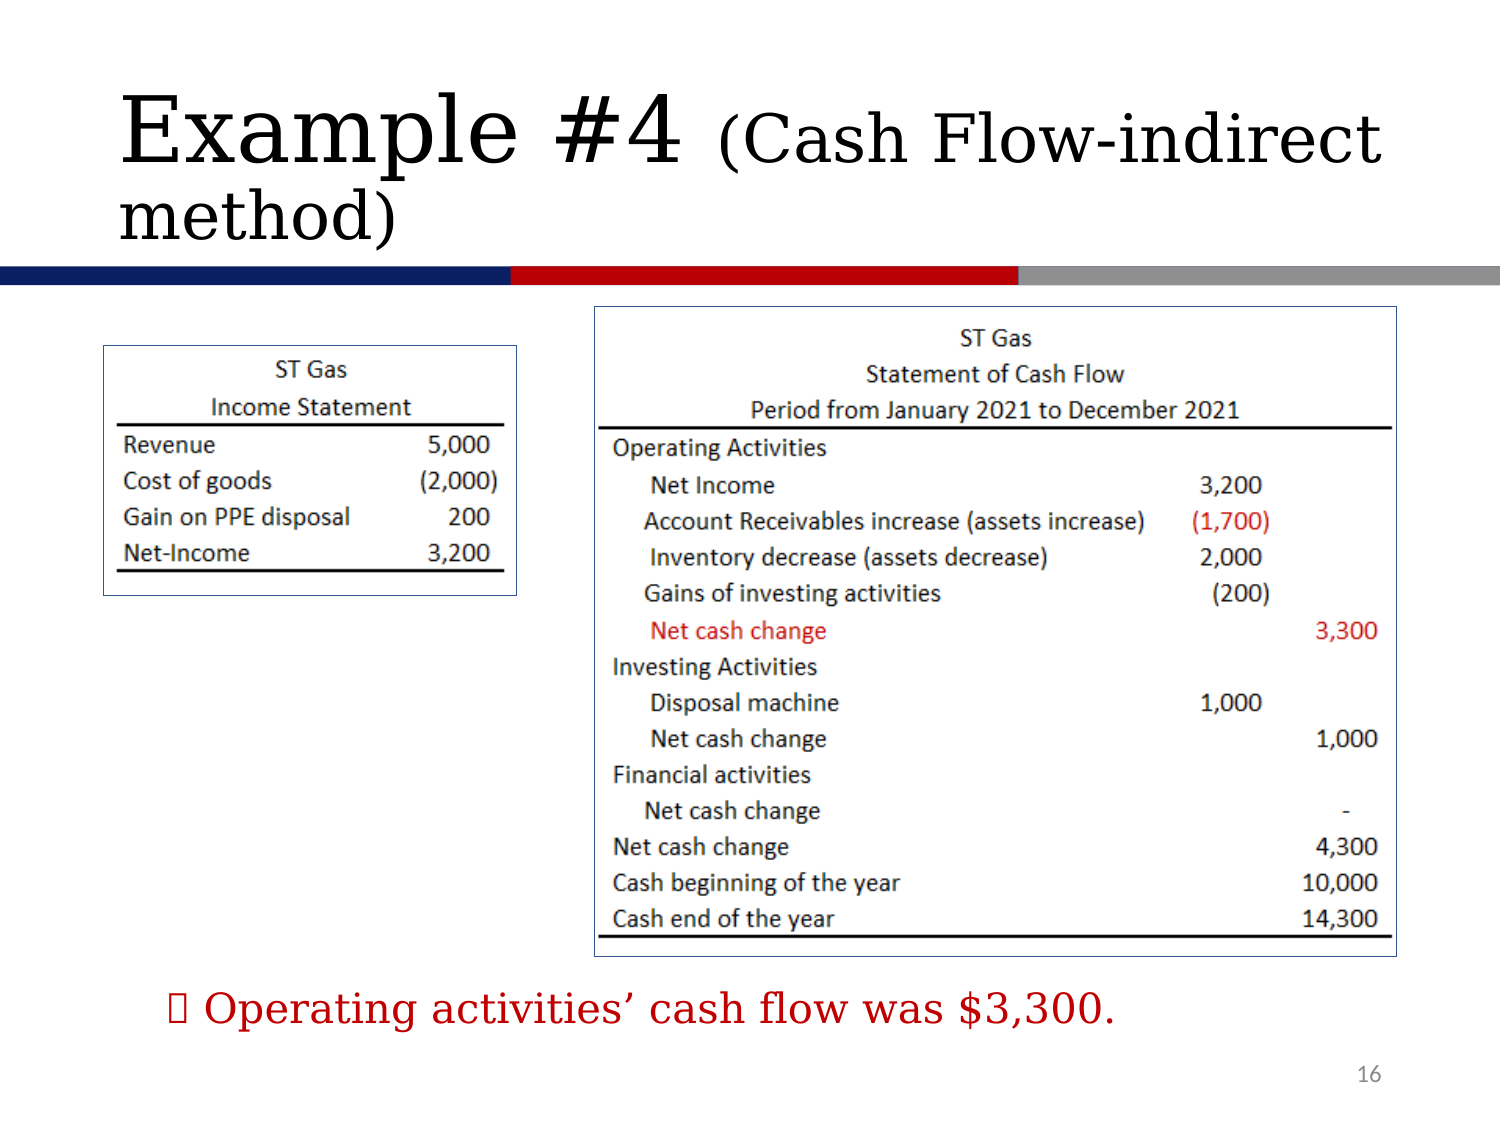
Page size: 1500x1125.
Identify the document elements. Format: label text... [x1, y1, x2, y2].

title Example #4 (Cash Flow-indirect method) [103, 59, 1451, 278]
list  Operating activities’ cash flow was $3,300. [150, 974, 1475, 1125]
picture [594, 306, 1397, 957]
picture [103, 345, 517, 596]
